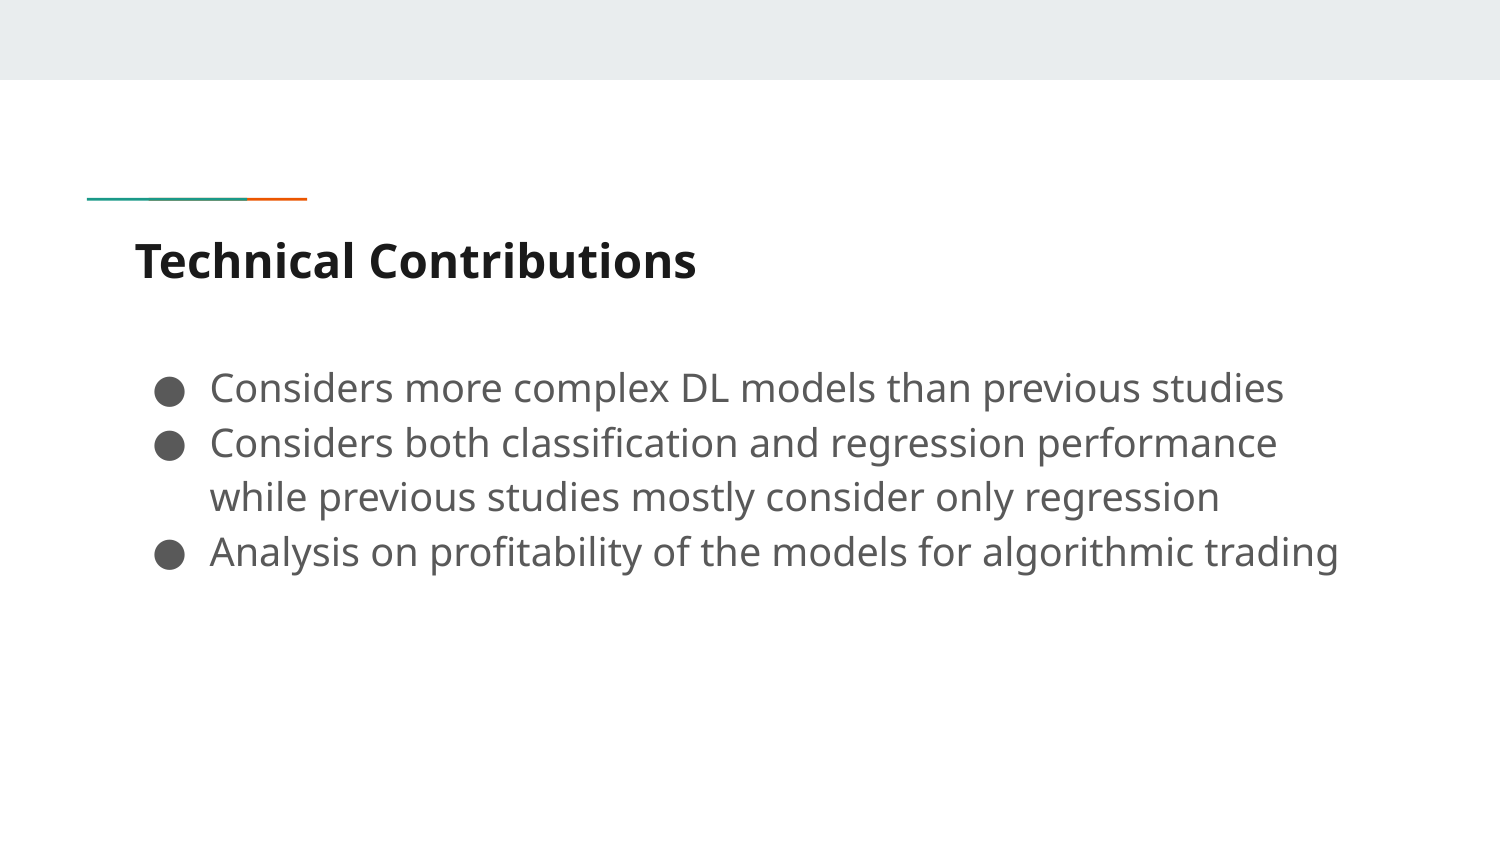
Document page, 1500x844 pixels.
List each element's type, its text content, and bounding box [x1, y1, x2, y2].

title Technical Contributions [119, 216, 1381, 305]
list Considers more complex DL models than previous studies Considers both classification and regression performance while previous studies mostly consider only regression Analysis on profitability of the models for algorithmic trading [119, 341, 1381, 712]
